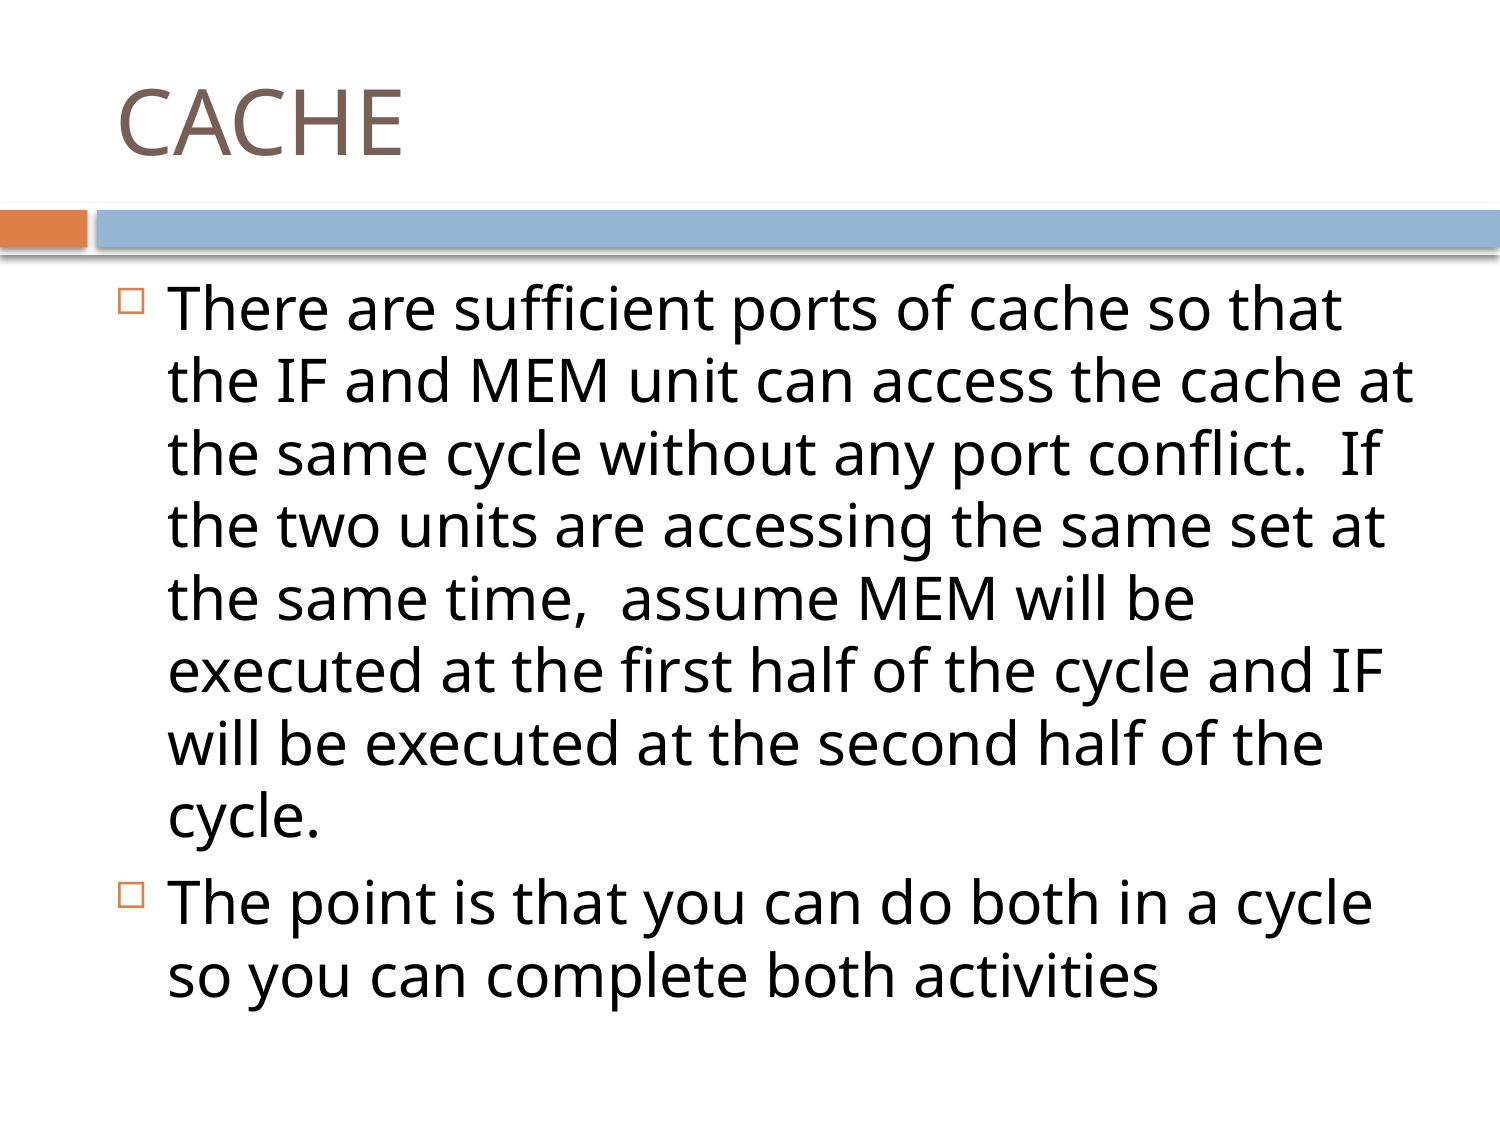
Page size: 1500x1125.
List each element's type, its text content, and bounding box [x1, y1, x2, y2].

list There are sufficient ports of cache so that the IF and MEM unit can access the cache at the same cycle without any port conflict. If the two units are accessing the same set at the same time, assume MEM will be executed at the first half of the cycle and IF will be executed at the second half of the cycle. The point is that you can do both in a cycle so you can complete both activities [100, 262, 1438, 1000]
title CACHE [100, 37, 1438, 200]
